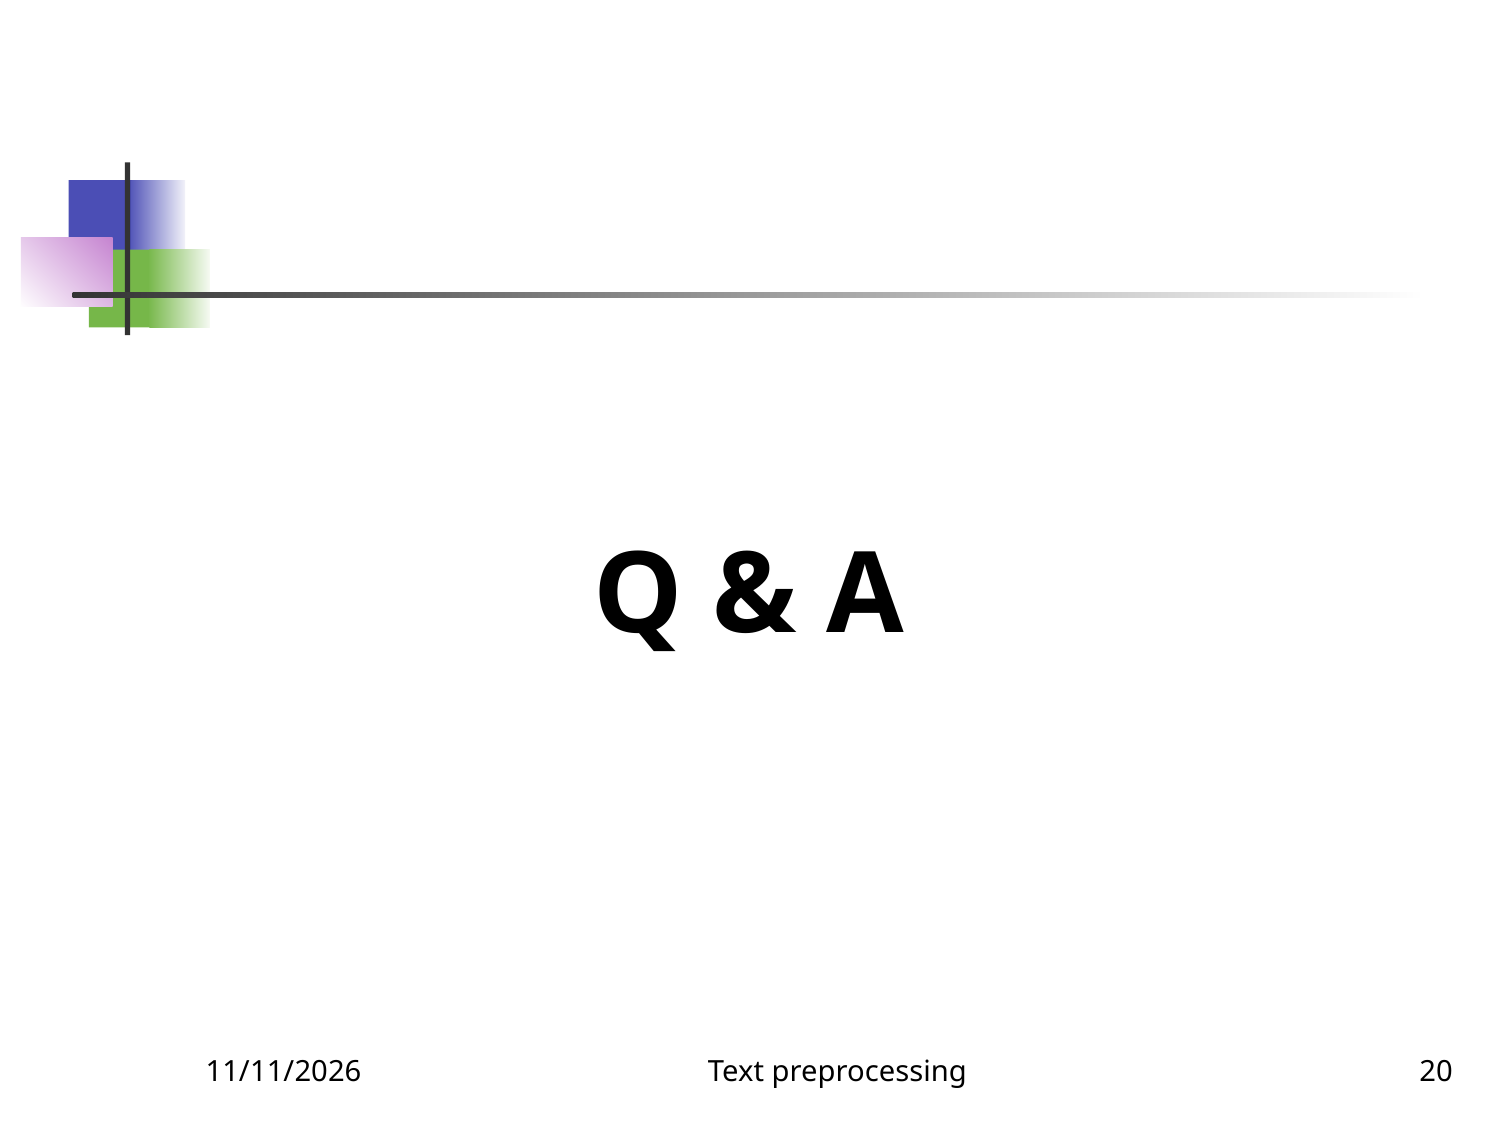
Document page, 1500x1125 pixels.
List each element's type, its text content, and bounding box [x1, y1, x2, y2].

slide_number 20 [1155, 1024, 1468, 1100]
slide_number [190, 1024, 504, 1100]
text_box Q & A [579, 512, 920, 663]
footer Text preprocessing [600, 1024, 1075, 1100]
